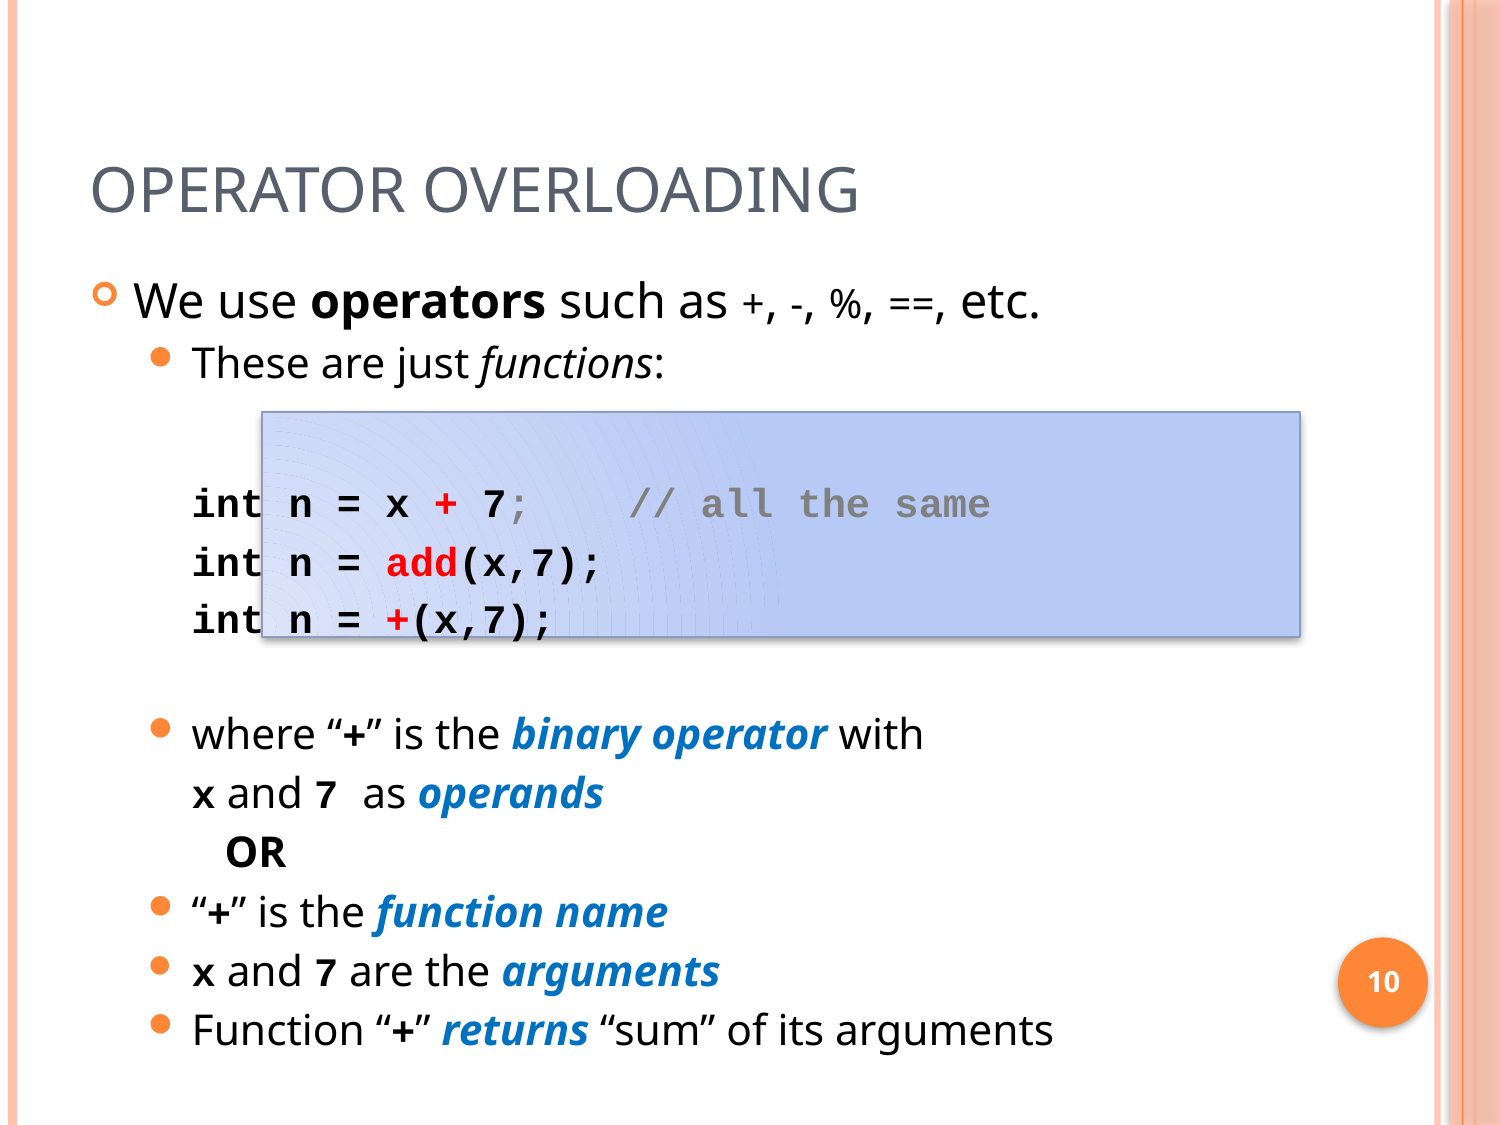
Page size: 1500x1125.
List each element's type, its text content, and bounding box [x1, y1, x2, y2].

slide_number 10 [1333, 940, 1434, 1027]
list We use operators such as +, -, %, ==, etc. These are just functions: int n = x + 7; // all the same int n = add(x,7); int n = +(x,7); where “+” is the binary operator with x and 7 as operands OR “+” is the function name x and 7 are the arguments Function “+” returns “sum” of its arguments [75, 262, 1388, 1062]
title Operator Overloading [75, 45, 1300, 233]
